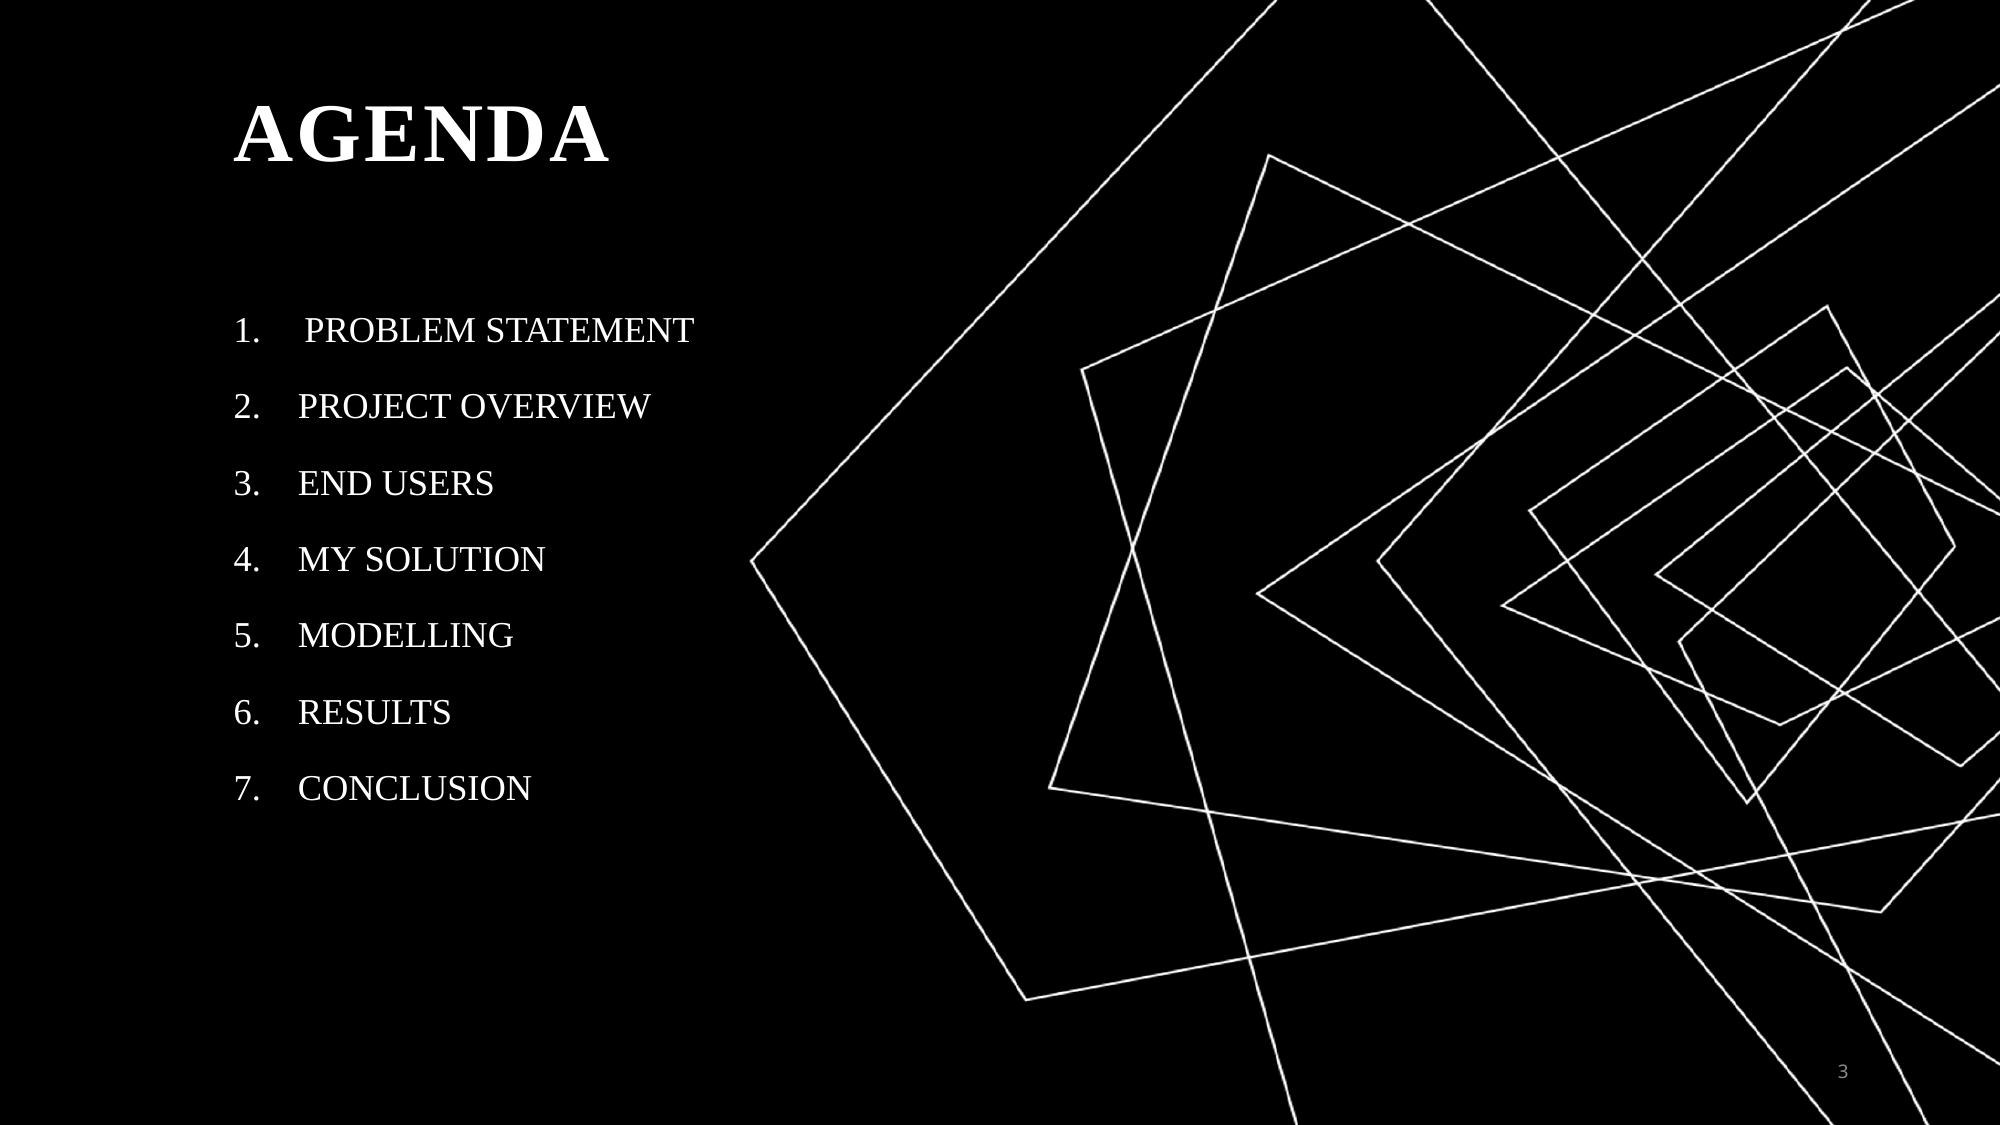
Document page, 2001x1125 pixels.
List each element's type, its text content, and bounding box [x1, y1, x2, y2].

title AGENDA [218, 58, 694, 187]
picture [693, 0, 2000, 1125]
list PROBLEM STATEMENT 2. PROJECT OVERVIEW 3. END USERS 4. MY SOLUTION 5. MODELLING 6. RESULTS 7. CONCLUSION [218, 280, 913, 817]
slide_number 3 [1701, 1042, 1864, 1103]
